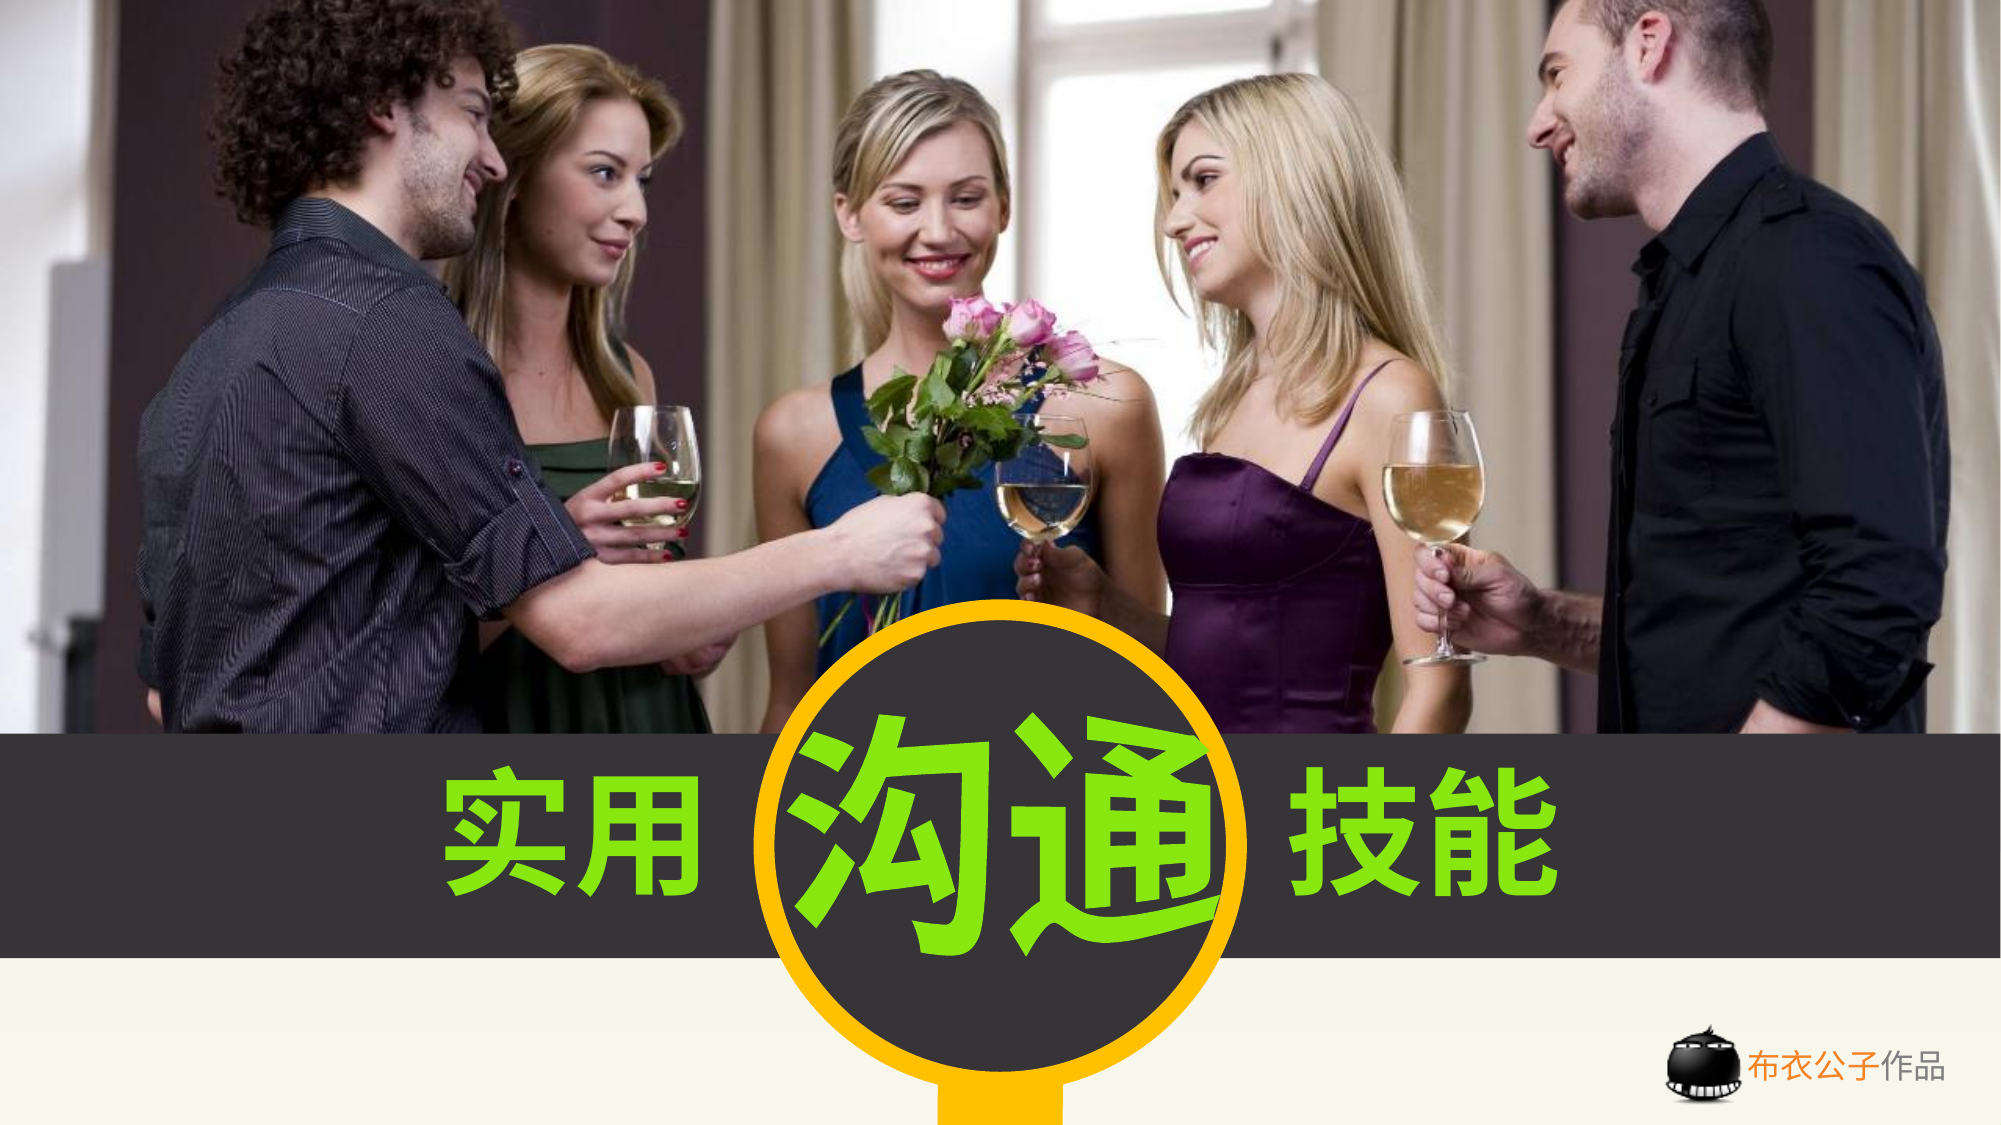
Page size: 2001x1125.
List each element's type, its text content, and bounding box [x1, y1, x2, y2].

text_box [1662, 1024, 1981, 1107]
text_box 实用 [421, 739, 727, 920]
picture [0, 0, 2001, 733]
text_box 技能 [1271, 739, 1576, 920]
